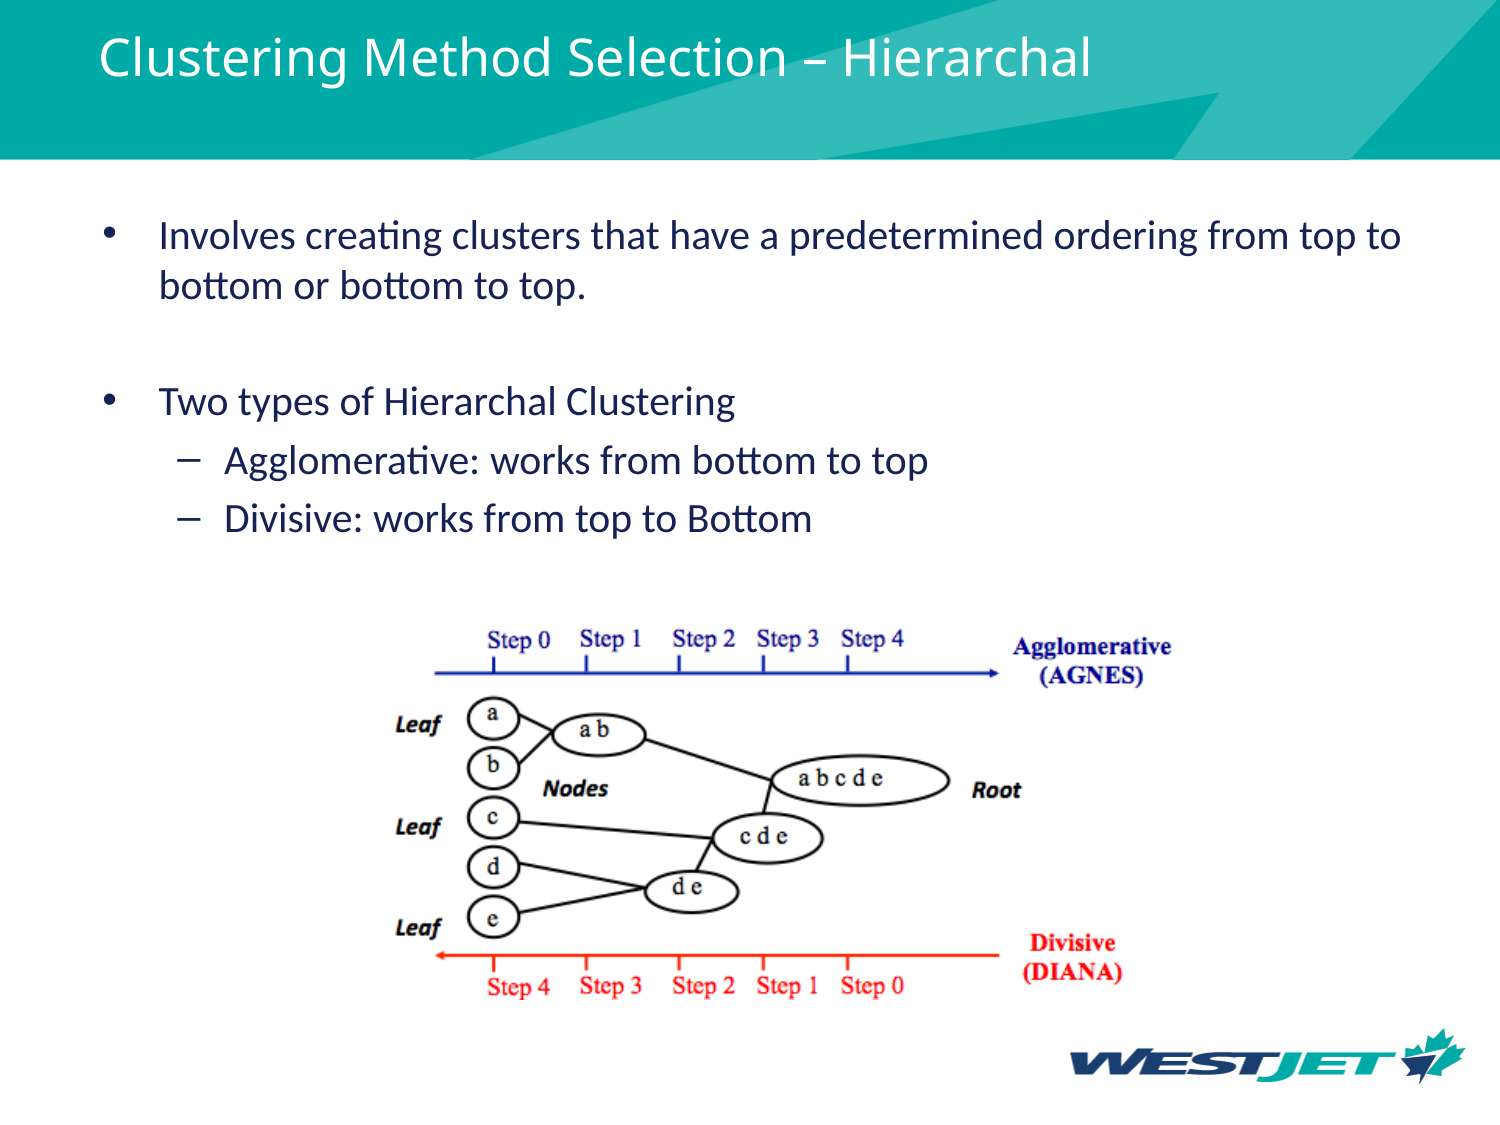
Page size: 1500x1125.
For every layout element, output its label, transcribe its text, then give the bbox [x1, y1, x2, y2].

title Clustering Method Selection – Hierarchal [83, 16, 1434, 95]
picture [0, 0, 1500, 1125]
list Involves creating clusters that have a predetermined ordering from top to bottom or bottom to top. Two types of Hierarchal Clustering Agglomerative: works from bottom to top Divisive: works from top to Bottom [87, 200, 1484, 976]
